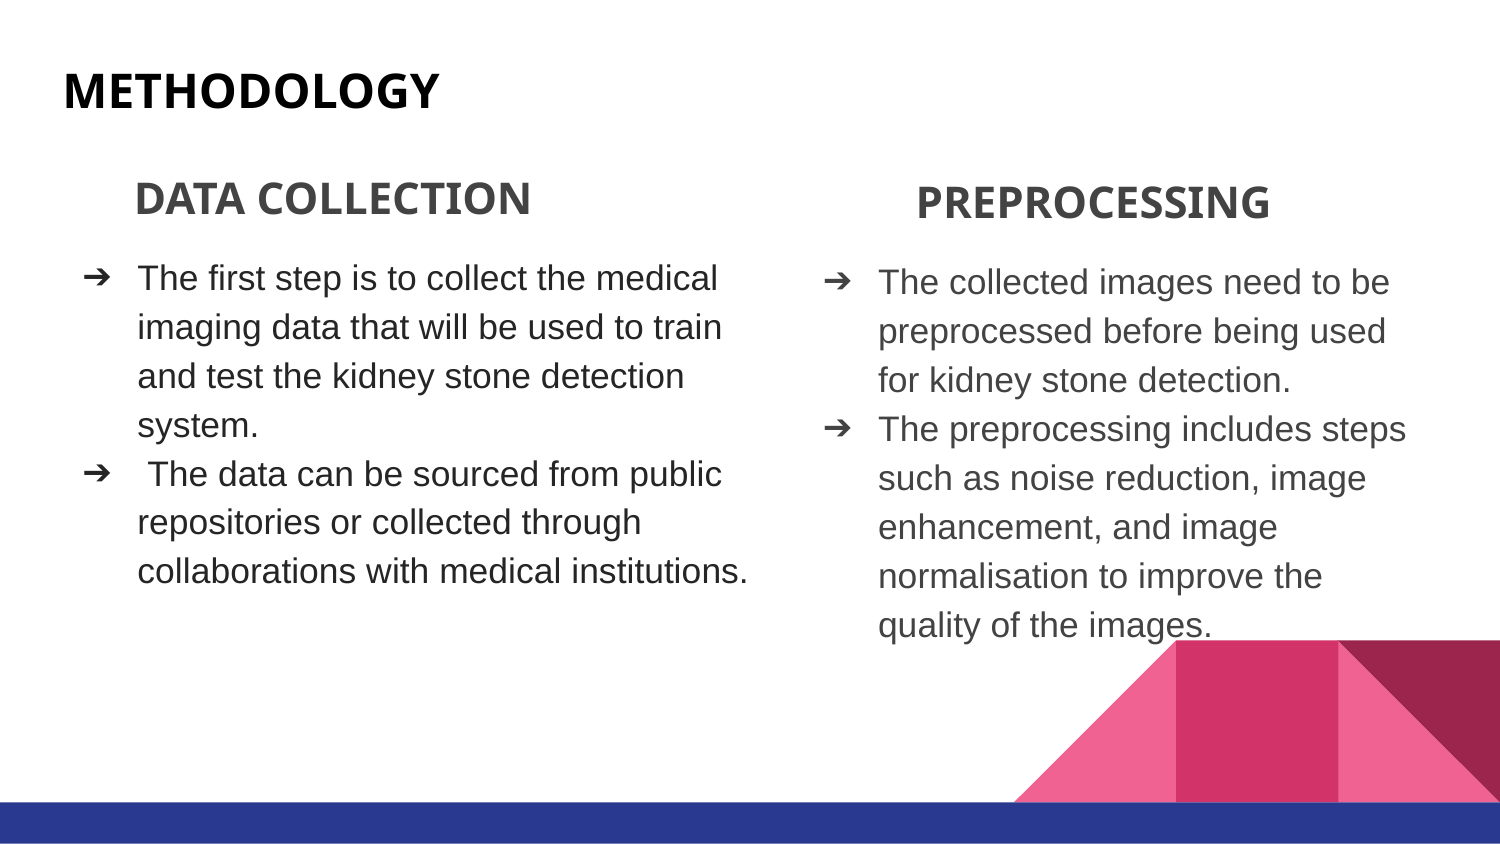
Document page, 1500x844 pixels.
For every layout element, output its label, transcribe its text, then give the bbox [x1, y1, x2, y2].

list DATA COLLECTION The first step is to collect the medical imaging data that will be used to train and test the kidney stone detection system. The data can be sourced from public repositories or collected through collaborations with medical institutions. [47, 147, 771, 696]
list PREPROCESSING The collected images need to be preprocessed before being used for kidney stone detection. The preprocessing includes steps such as noise reduction, image enhancement, and image normalisation to improve the quality of the images. [788, 146, 1445, 724]
text_box METHODOLOGY [47, 45, 1368, 134]
